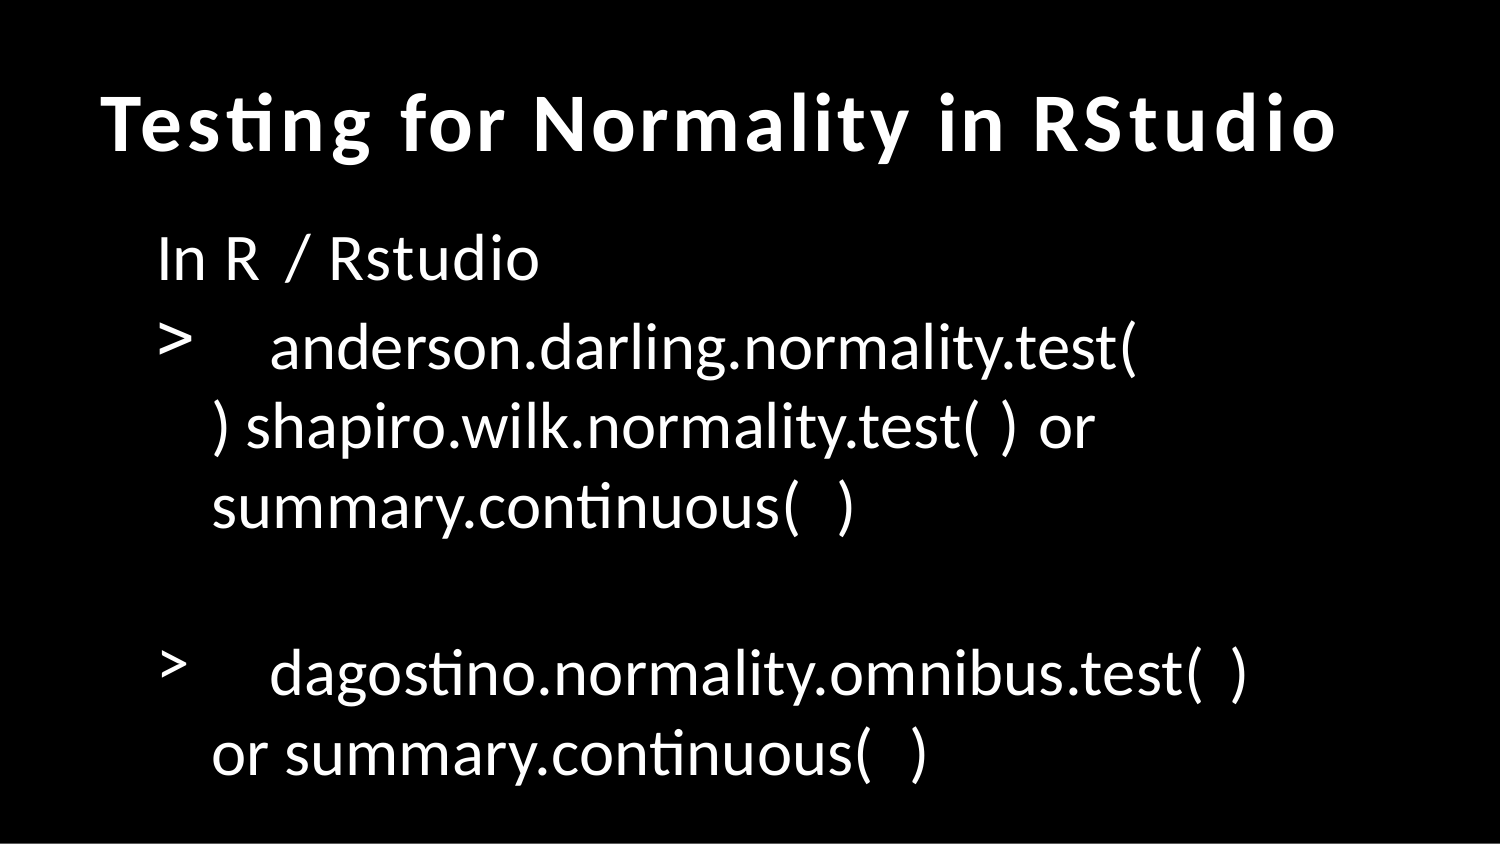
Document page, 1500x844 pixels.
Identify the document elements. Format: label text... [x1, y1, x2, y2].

title Testing for Normality in RStudio [94, 66, 1380, 210]
text_box In R / Rstudio anderson.darling.normality.test( ) shapiro.wilk.normality.test( ) or summary.continuous( ) dagostino.normality.omnibus.test( ) or summary.continuous( ) [154, 203, 1297, 790]
